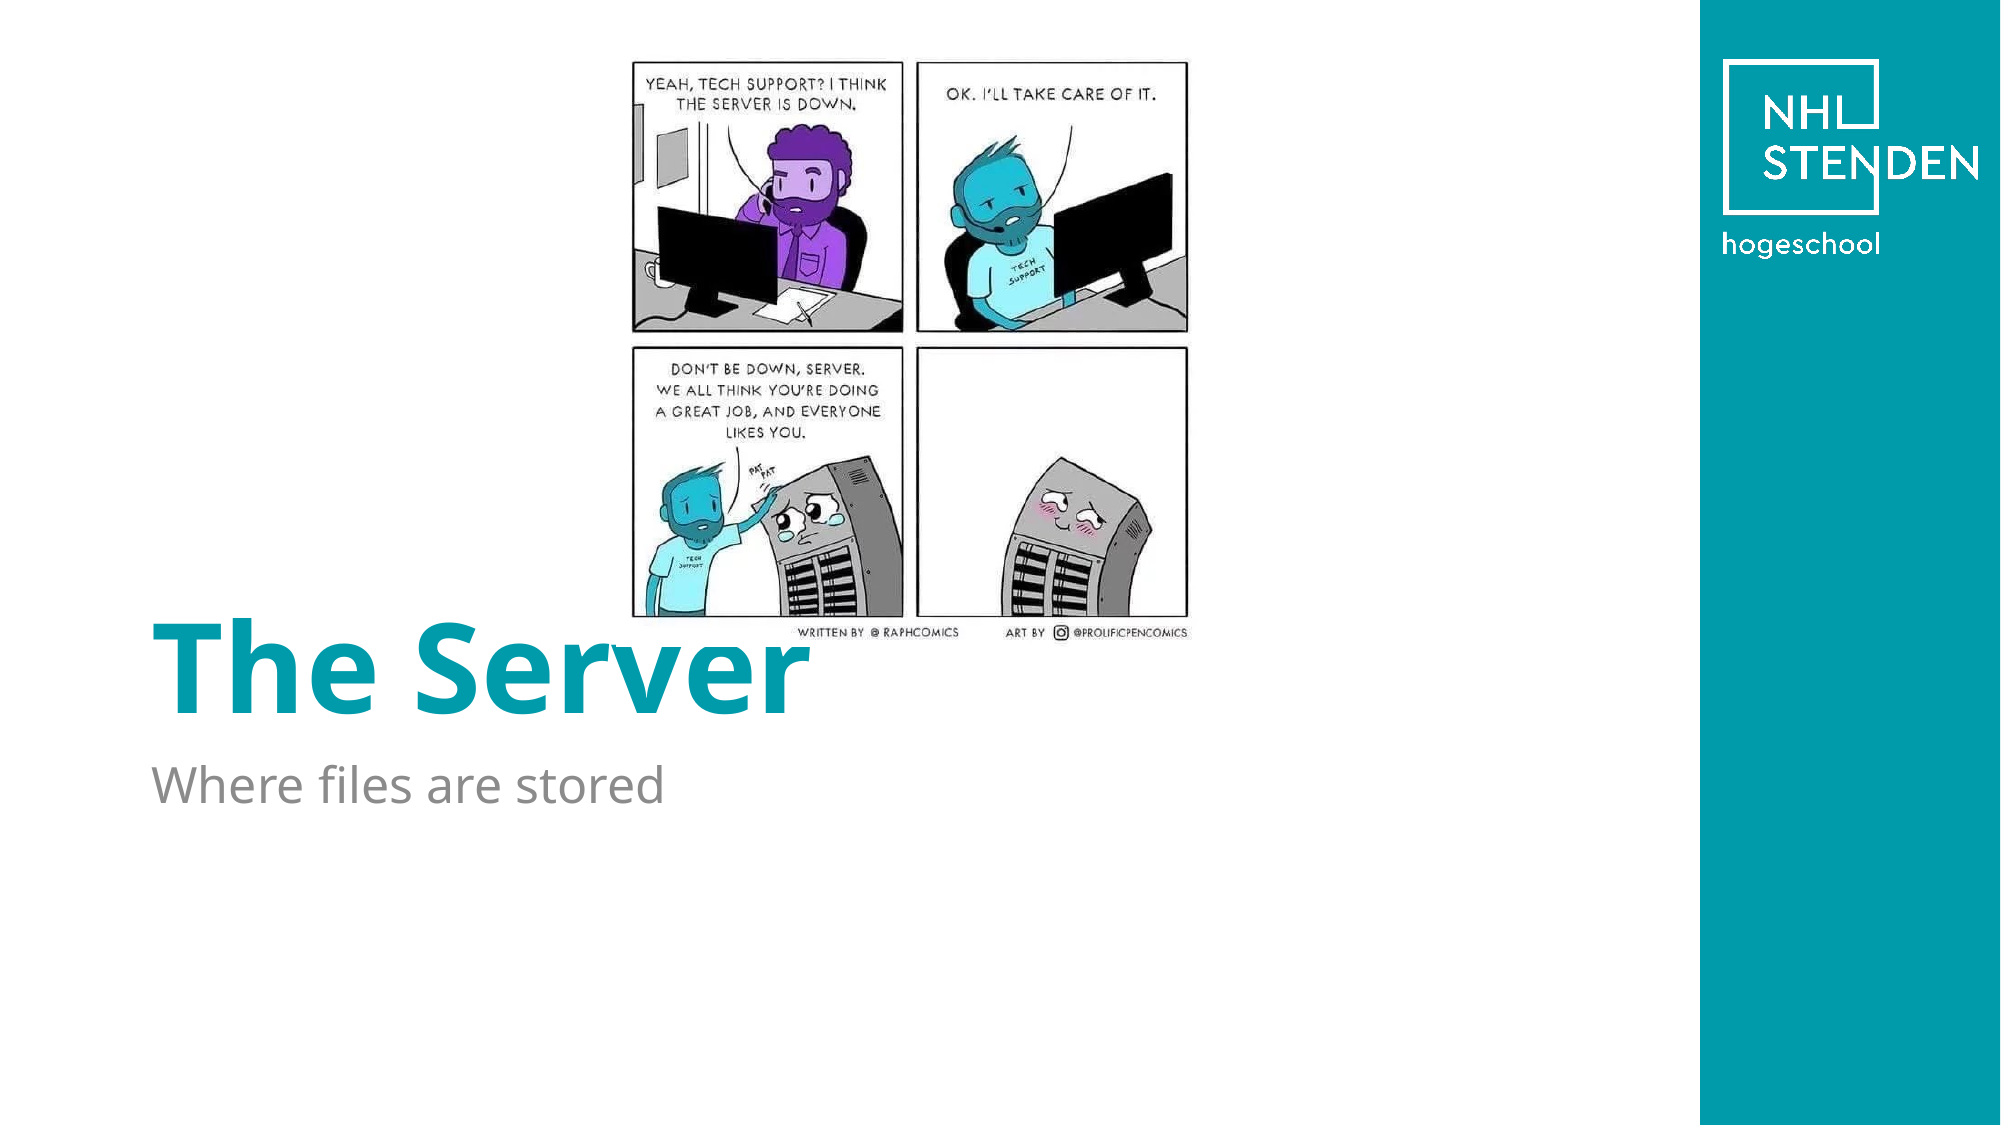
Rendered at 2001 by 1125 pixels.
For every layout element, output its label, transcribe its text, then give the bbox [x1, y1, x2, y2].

picture [615, 42, 1199, 647]
picture [1723, 59, 1978, 259]
list Where files are stored [136, 752, 1679, 999]
title The Server [136, 280, 1679, 749]
